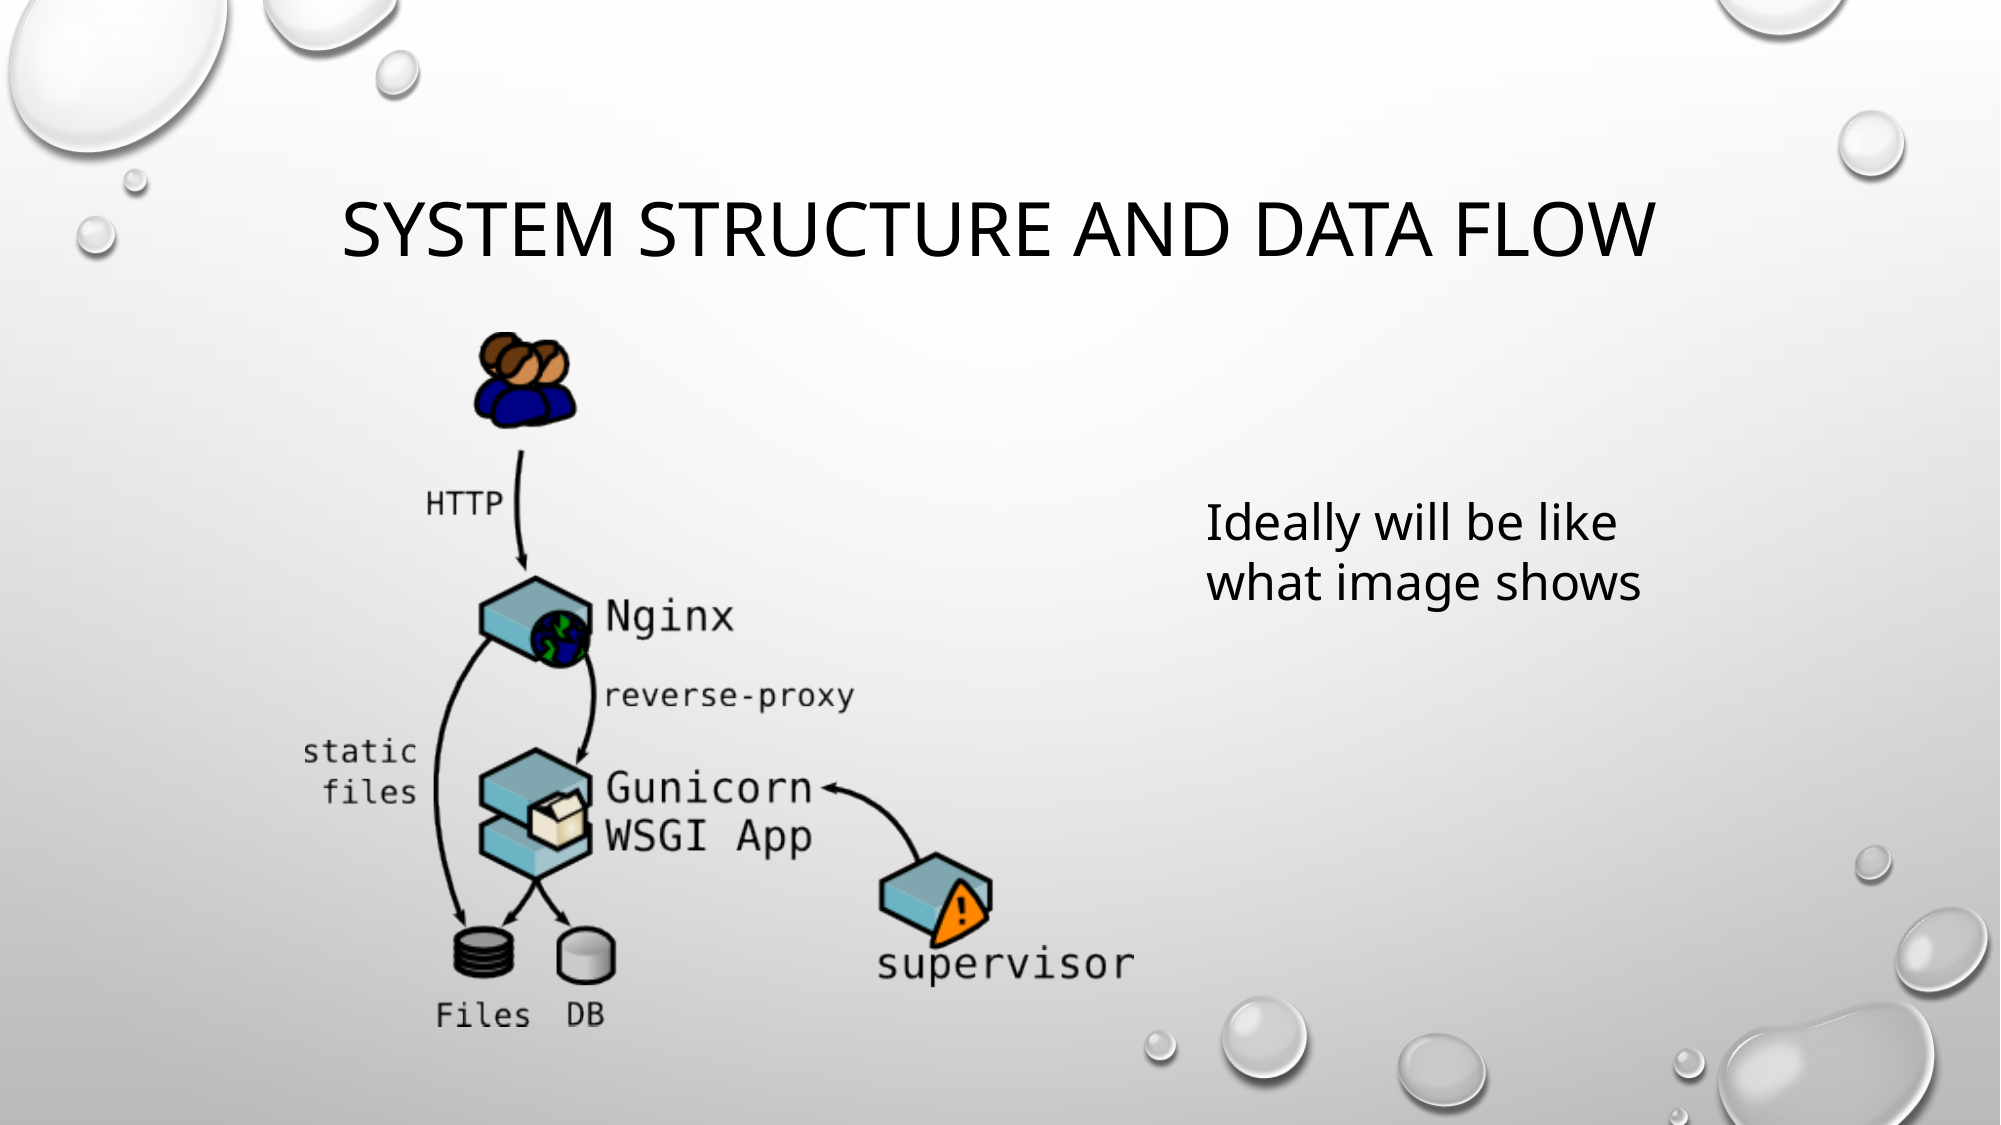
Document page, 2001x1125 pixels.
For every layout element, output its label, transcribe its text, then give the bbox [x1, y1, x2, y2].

picture [0, 0, 2000, 1125]
text_box Ideally will be like what image shows [1191, 483, 1760, 619]
text_box System Structure and data flow [149, 101, 1850, 364]
